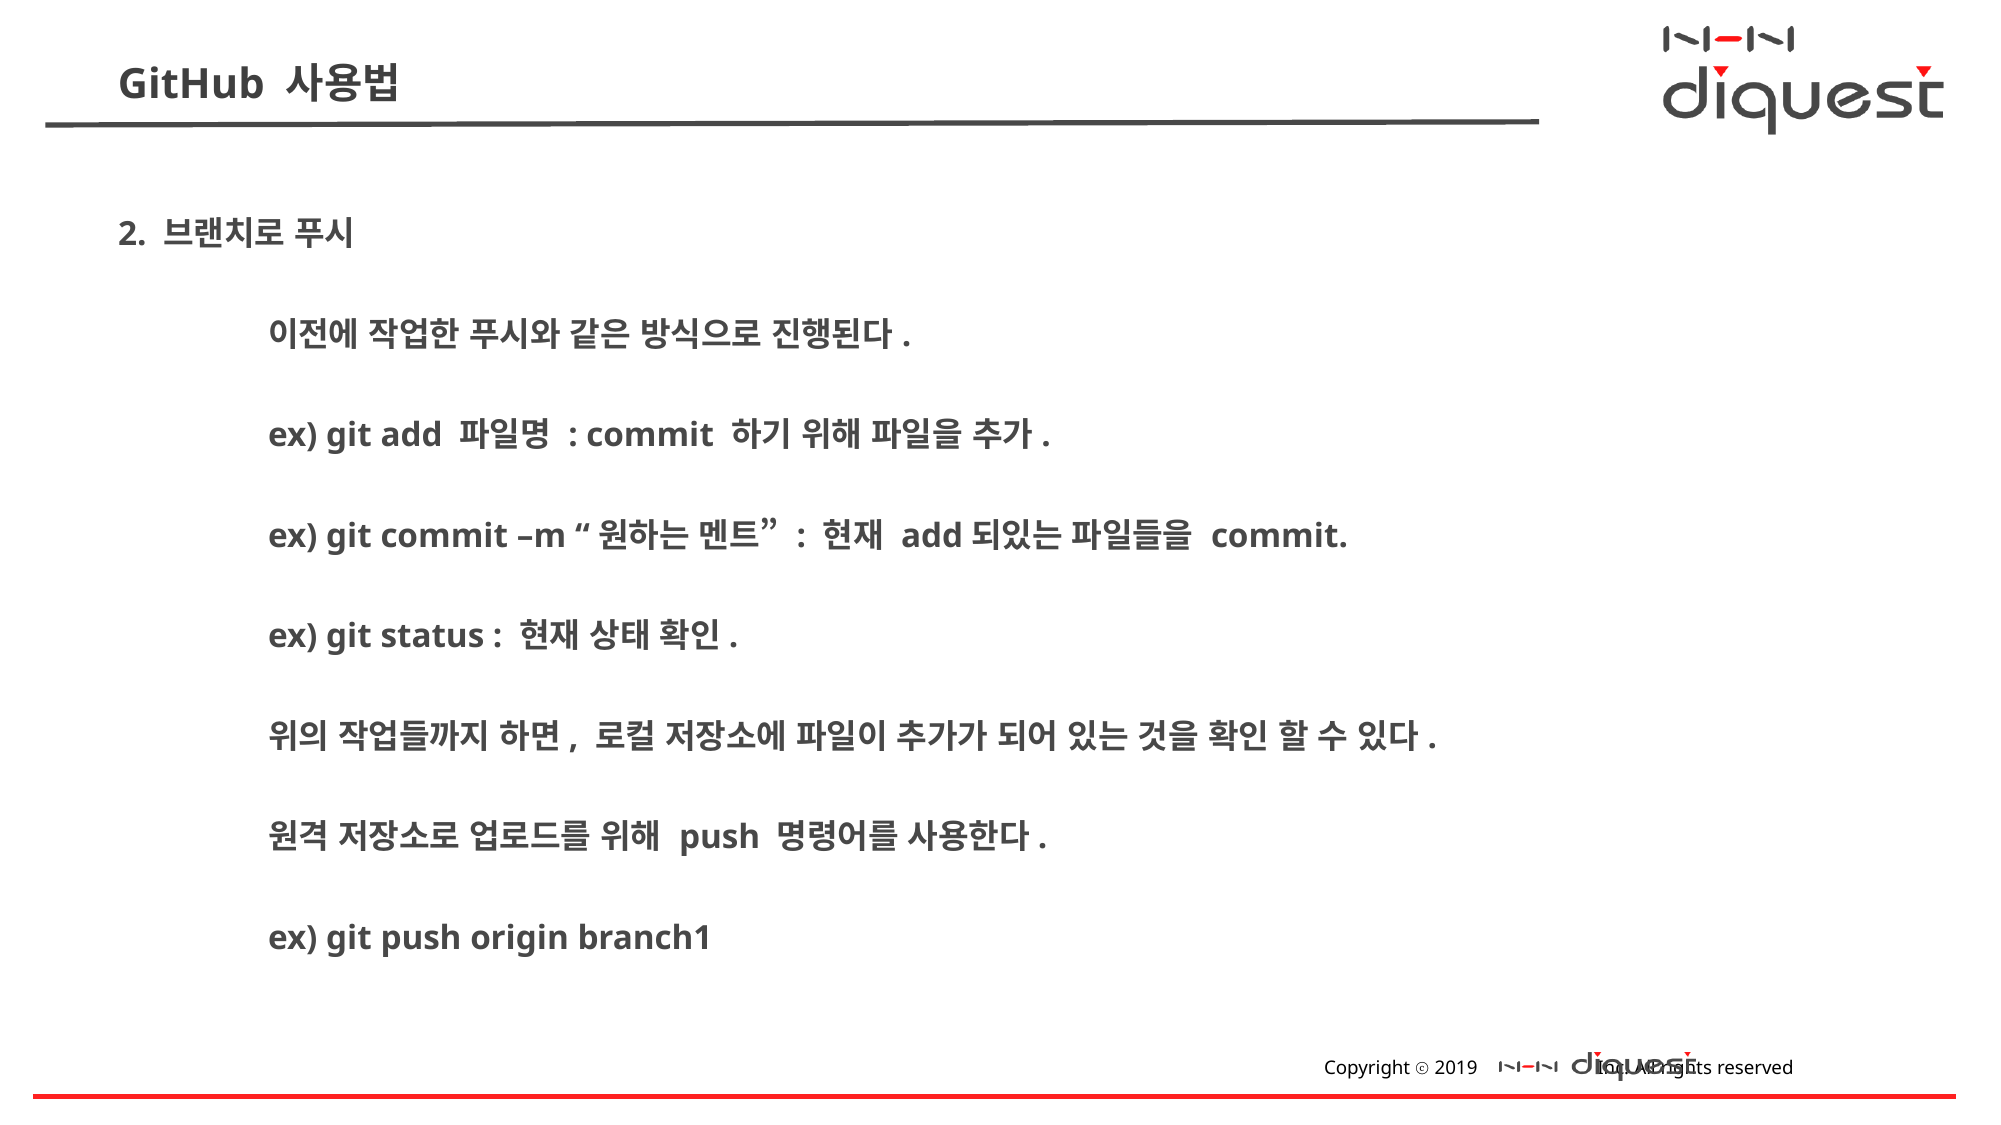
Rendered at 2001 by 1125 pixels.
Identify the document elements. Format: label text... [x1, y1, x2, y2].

picture [1499, 1049, 1696, 1081]
picture [1607, 0, 2000, 174]
list 2. 브랜치로 푸시 이전에 작업한 푸시와 같은 방식으로 진행된다. ex) git add 파일명 : commit 하기 위해 파일을 추가. ex) git commit –m “원하는 멘트” : 현재 add되있는 파일들을 commit. ex) git status : 현재 상태 확인. 위의 작업들까지 하면, 로컬 저장소에 파일이 추가가 되어 있는 것을 확인 할 수 있다. 원격 저장소로 업로드를 위해 push 명령어를 사용한다. ex) git push origin branch1 [103, 164, 1829, 1049]
title GitHub 사용법 [103, 55, 1179, 113]
